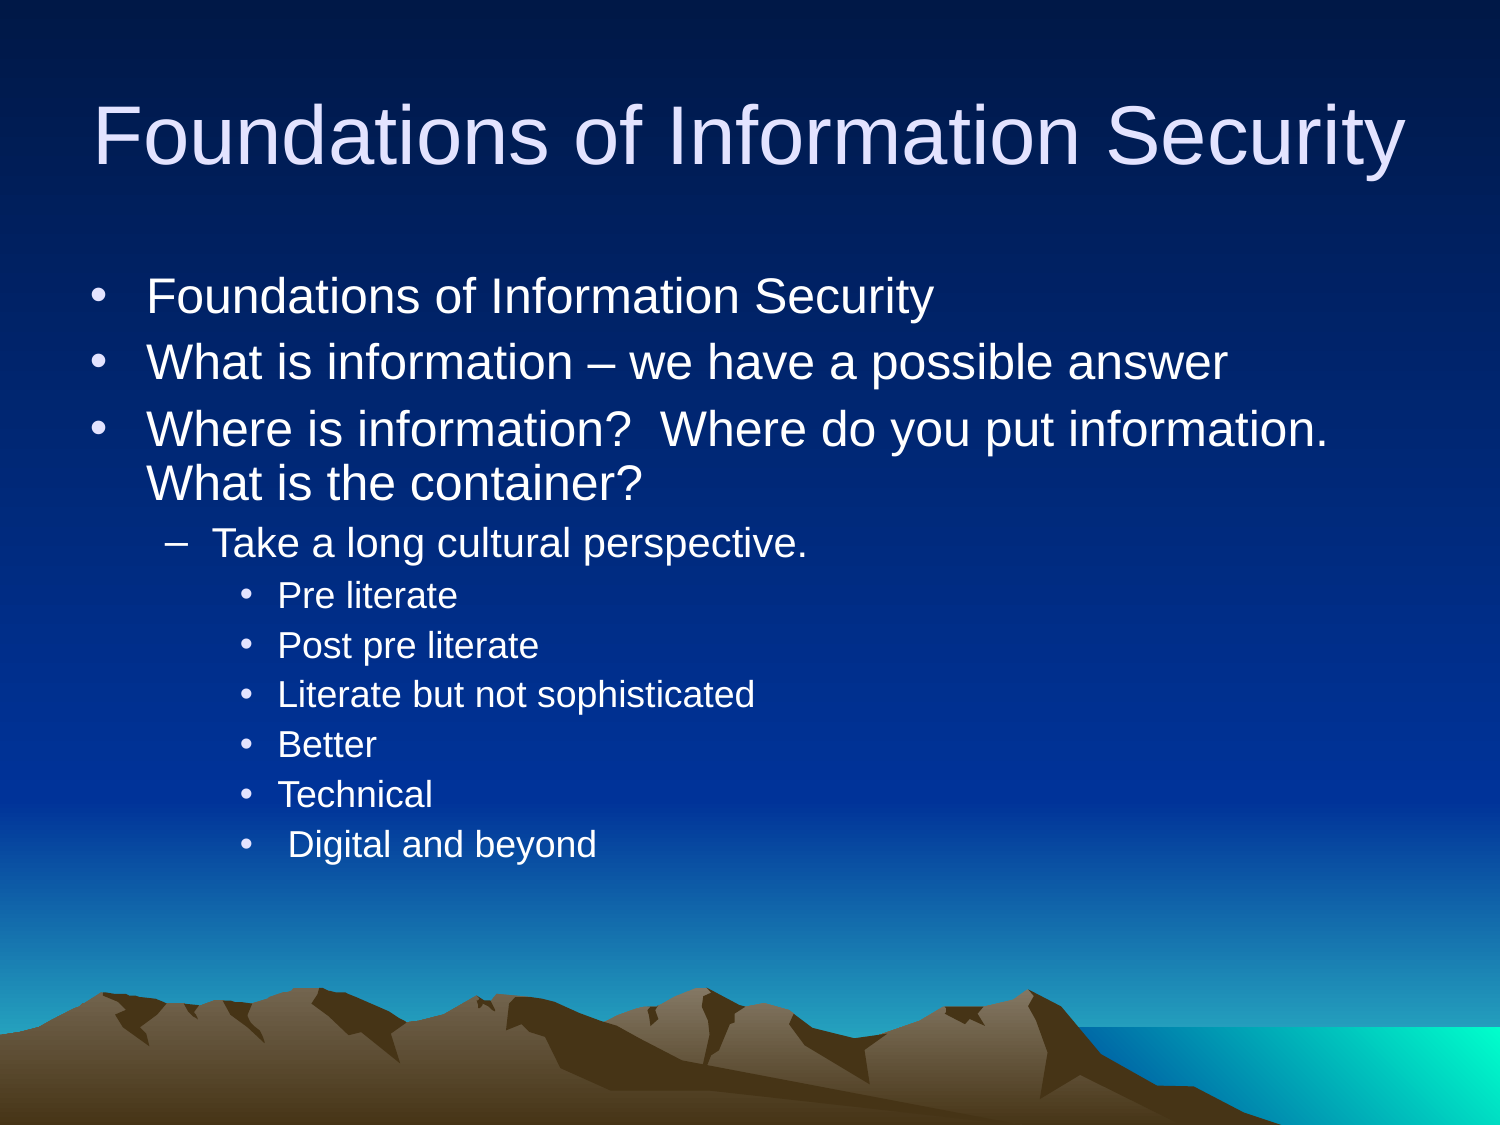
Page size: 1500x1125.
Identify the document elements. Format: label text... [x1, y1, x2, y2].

list Foundations of Information Security What is information – we have a possible answer Where is information? Where do you put information. What is the container? Take a long cultural perspective. Pre literate Post pre literate Literate but not sophisticated Better Technical Digital and beyond [75, 262, 1425, 1000]
title Foundations of Information Security [75, 37, 1425, 225]
